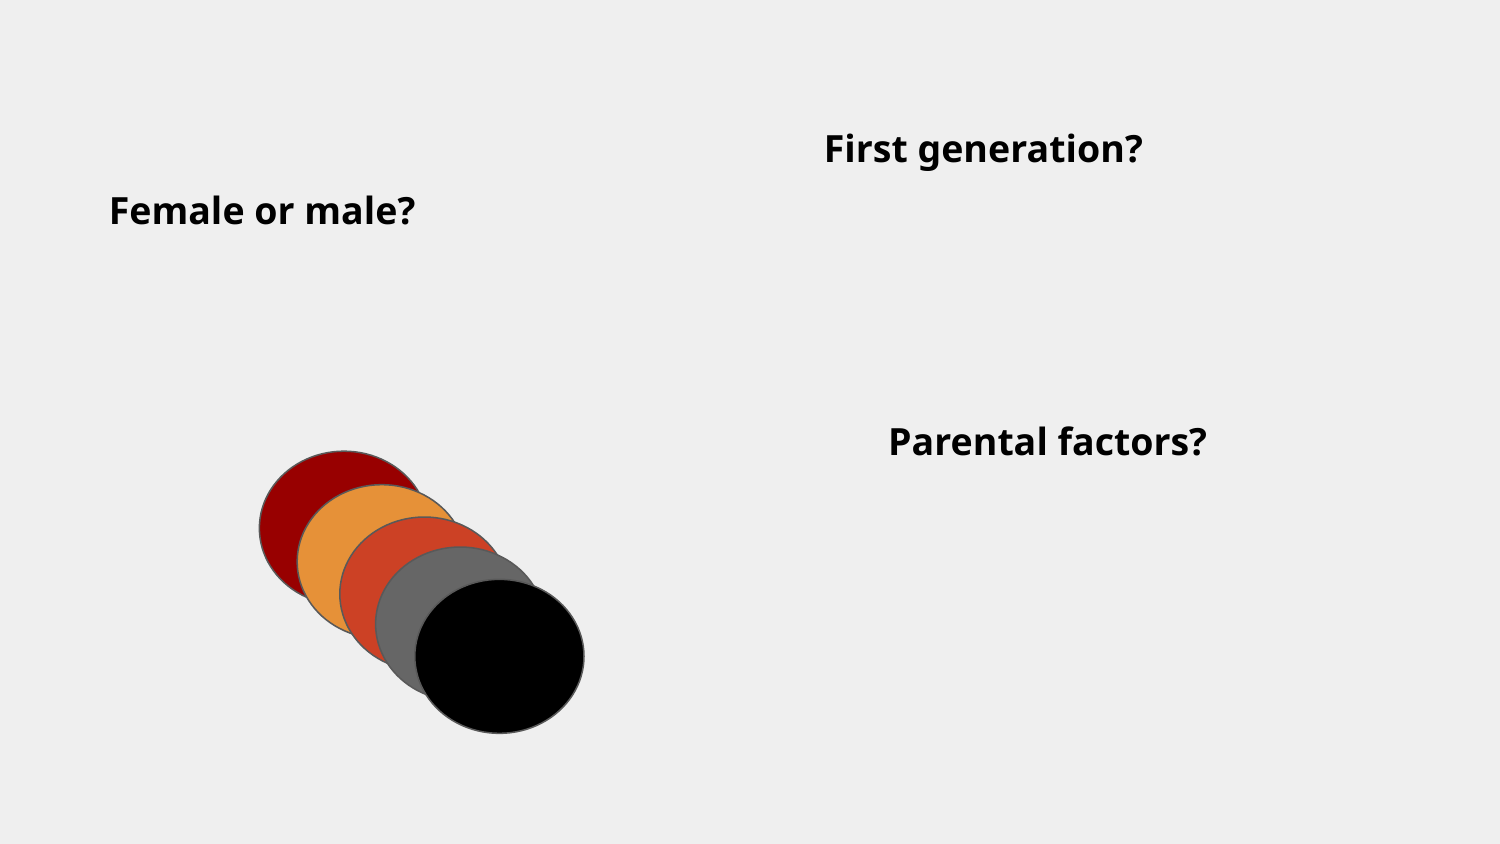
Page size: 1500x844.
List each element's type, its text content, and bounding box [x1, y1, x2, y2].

text_box [414, 579, 584, 734]
text_box [297, 484, 454, 634]
text_box Female or male? [93, 171, 509, 301]
text_box [339, 517, 497, 664]
text_box [375, 547, 534, 695]
text_box Parental factors? [873, 403, 1289, 532]
text_box First generation? [809, 110, 1225, 239]
text_box [259, 451, 419, 597]
